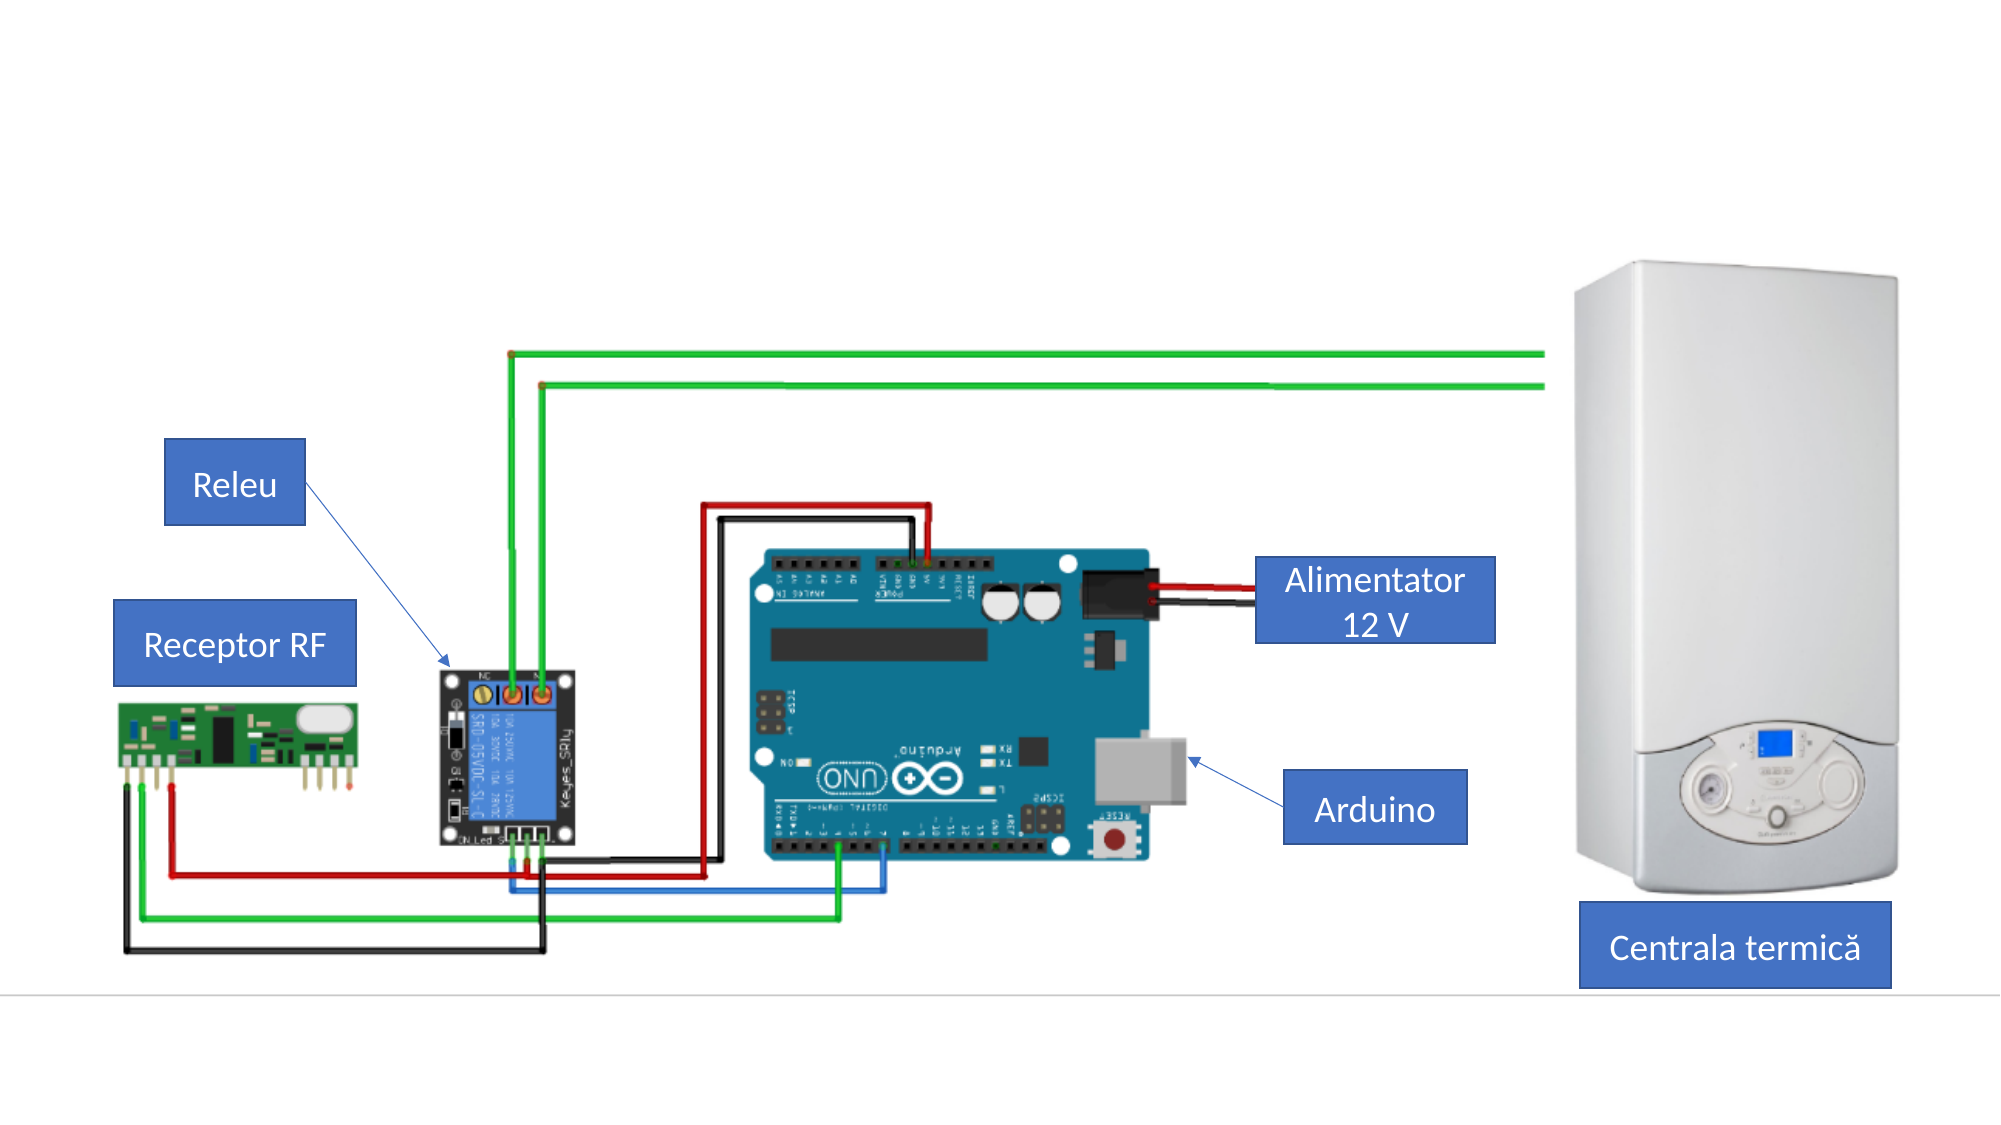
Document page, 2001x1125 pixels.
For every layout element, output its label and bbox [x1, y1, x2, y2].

text_box [305, 482, 450, 668]
picture [0, 124, 2000, 1001]
text_box [1187, 756, 1284, 808]
